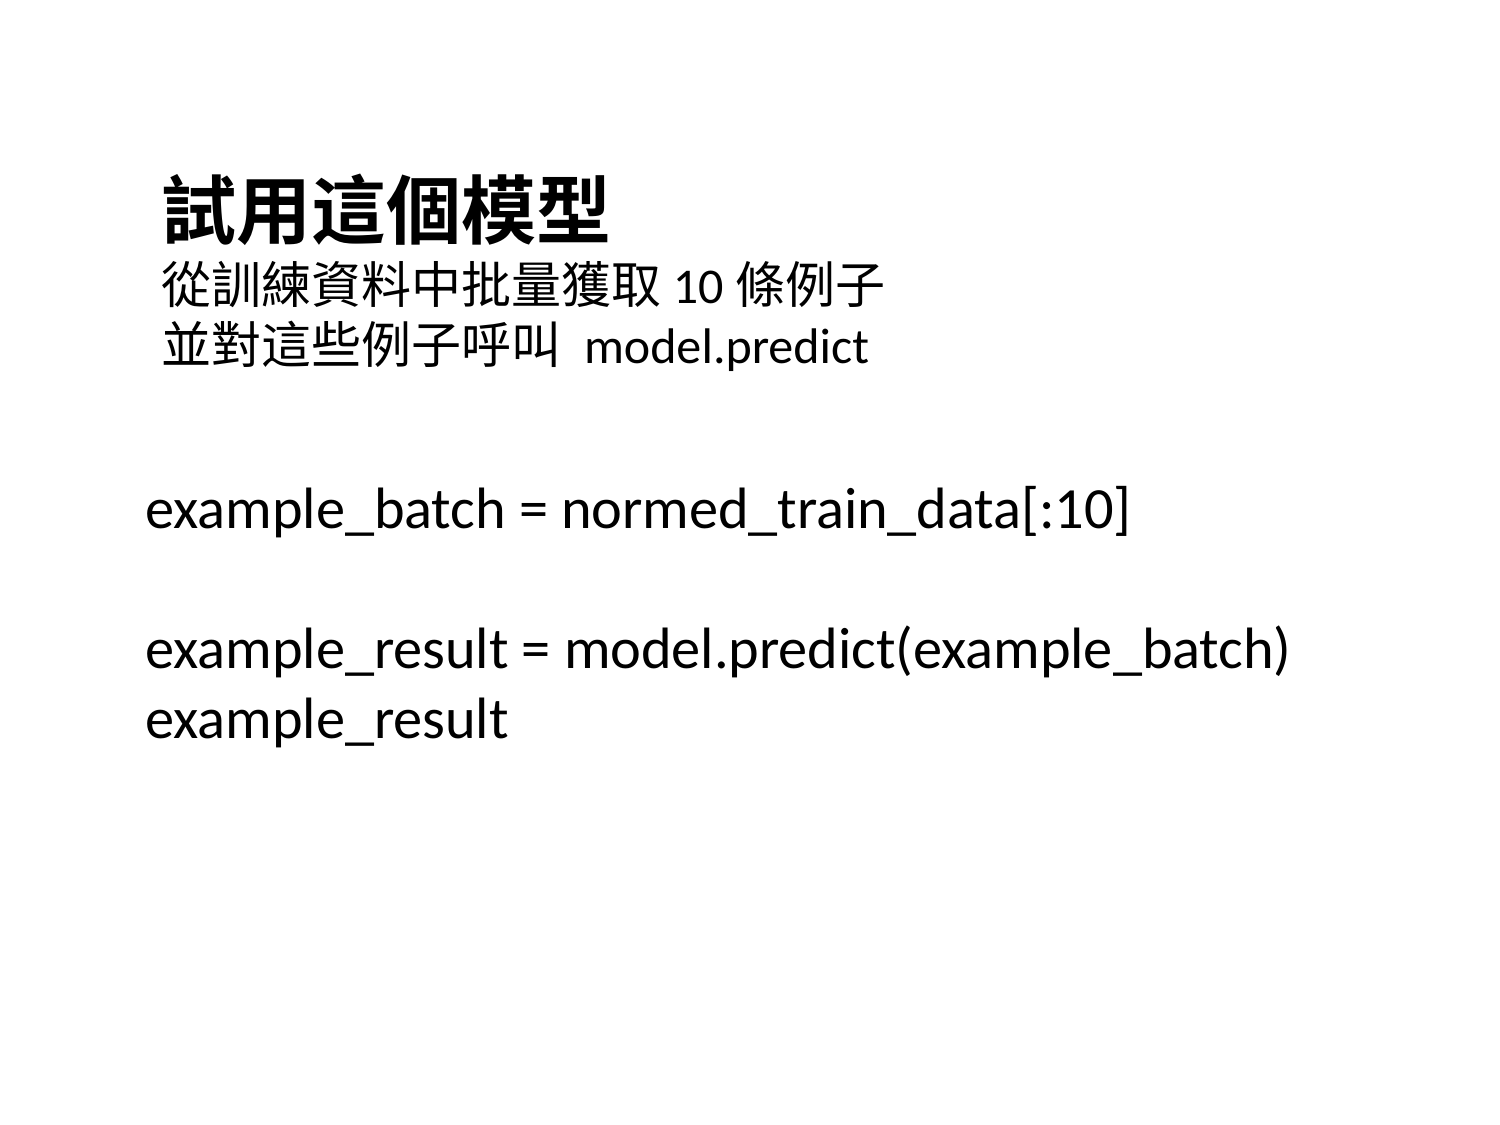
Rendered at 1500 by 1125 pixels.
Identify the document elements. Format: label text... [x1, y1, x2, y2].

text_box 試用這個模型 從訓練資料中批量獲取10條例子 並對這些例子呼叫 model.predict [146, 156, 1169, 382]
text_box example_batch = normed_train_data[:10] example_result = model.predict(example_batch) example_result [131, 462, 1378, 758]
